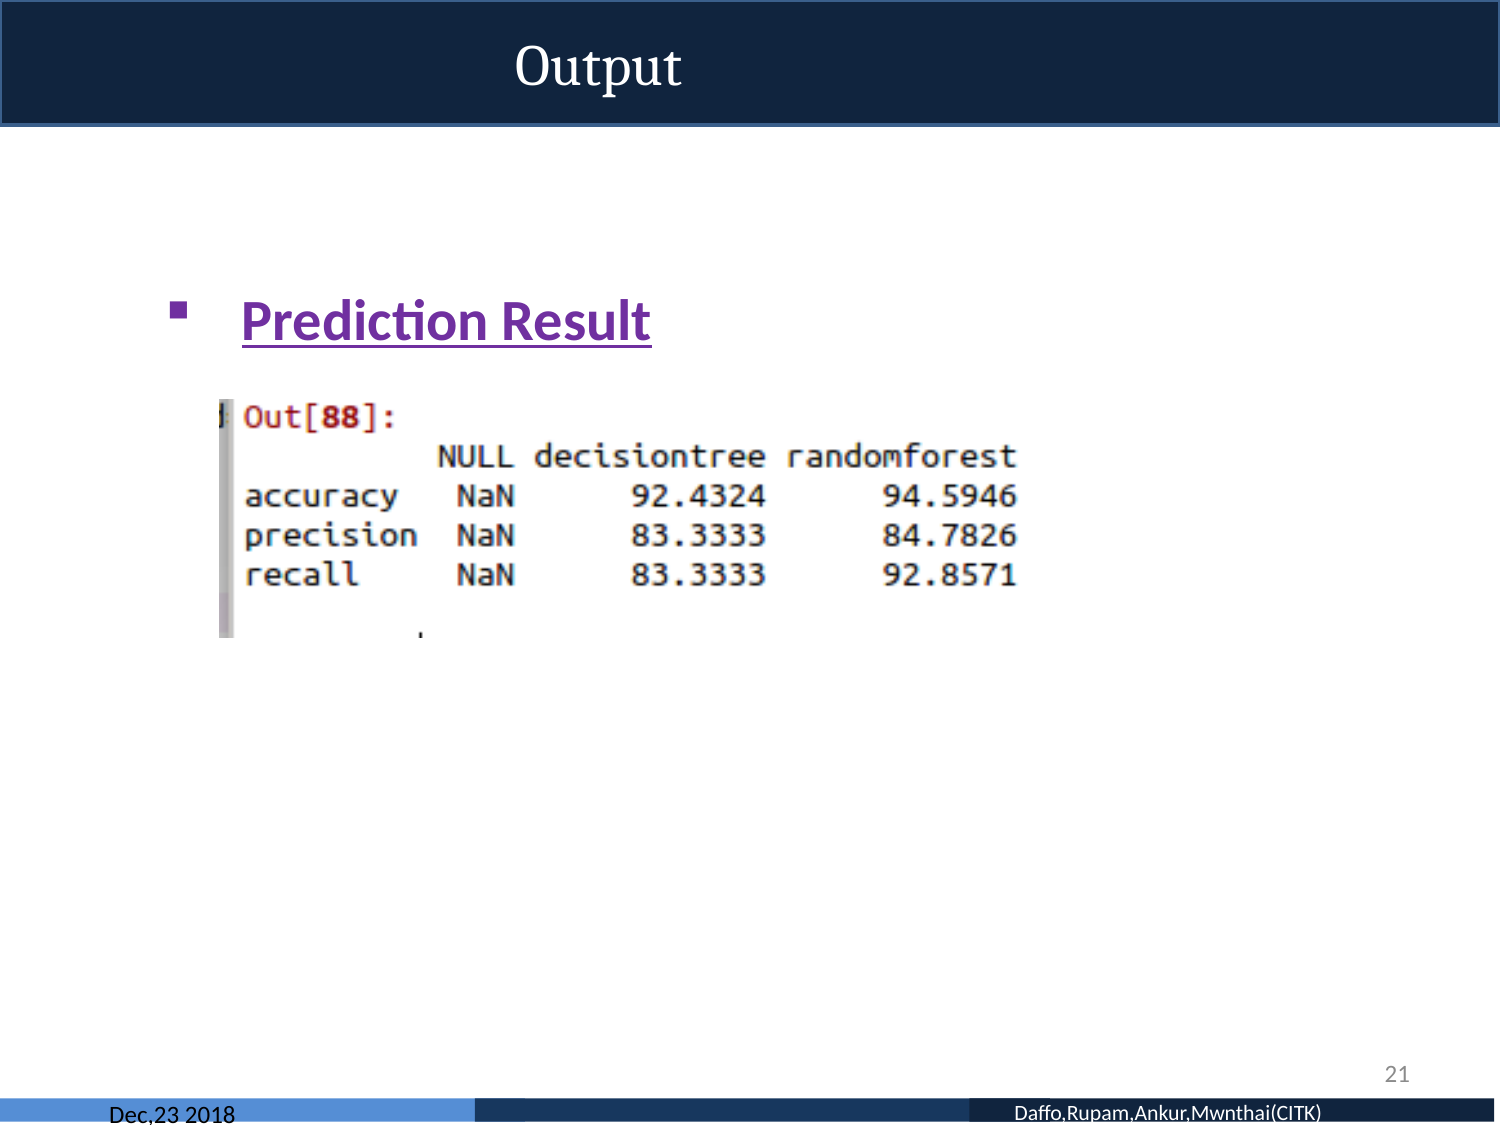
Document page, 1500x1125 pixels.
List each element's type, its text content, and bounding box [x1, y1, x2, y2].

text_box Output [0, 0, 1500, 127]
picture [219, 399, 1088, 638]
text_box [474, 1098, 969, 1122]
slide_number 21 [1074, 1042, 1425, 1098]
subtitle Prediction Result [150, 275, 1150, 388]
text_box Daffo,Rupam,Ankur,Mwnthai(CITK) [969, 1098, 1495, 1122]
text_box Dec,23 2018 [0, 1098, 474, 1122]
